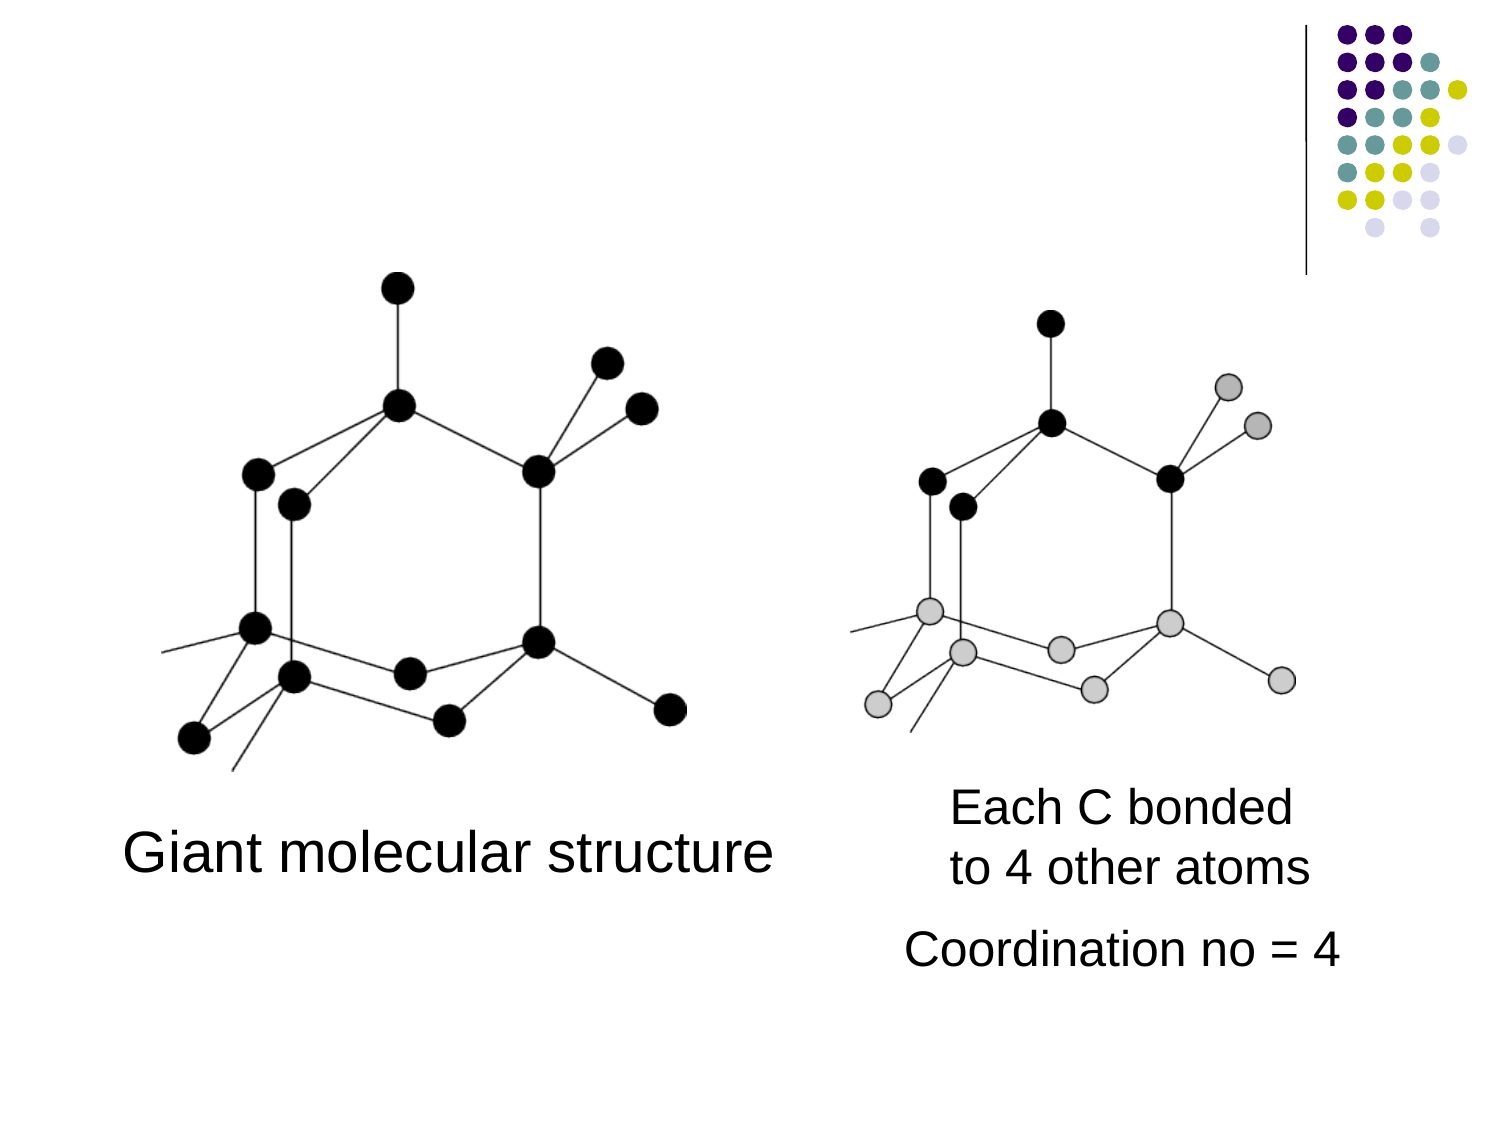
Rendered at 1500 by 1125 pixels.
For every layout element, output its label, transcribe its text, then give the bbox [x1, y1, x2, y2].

text_box Each C bonded to 4 other atoms [934, 767, 1352, 903]
text_box Coordination no = 4 [889, 908, 1422, 984]
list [161, 272, 687, 772]
picture [850, 310, 1296, 734]
text_box Giant molecular structure [108, 806, 792, 892]
